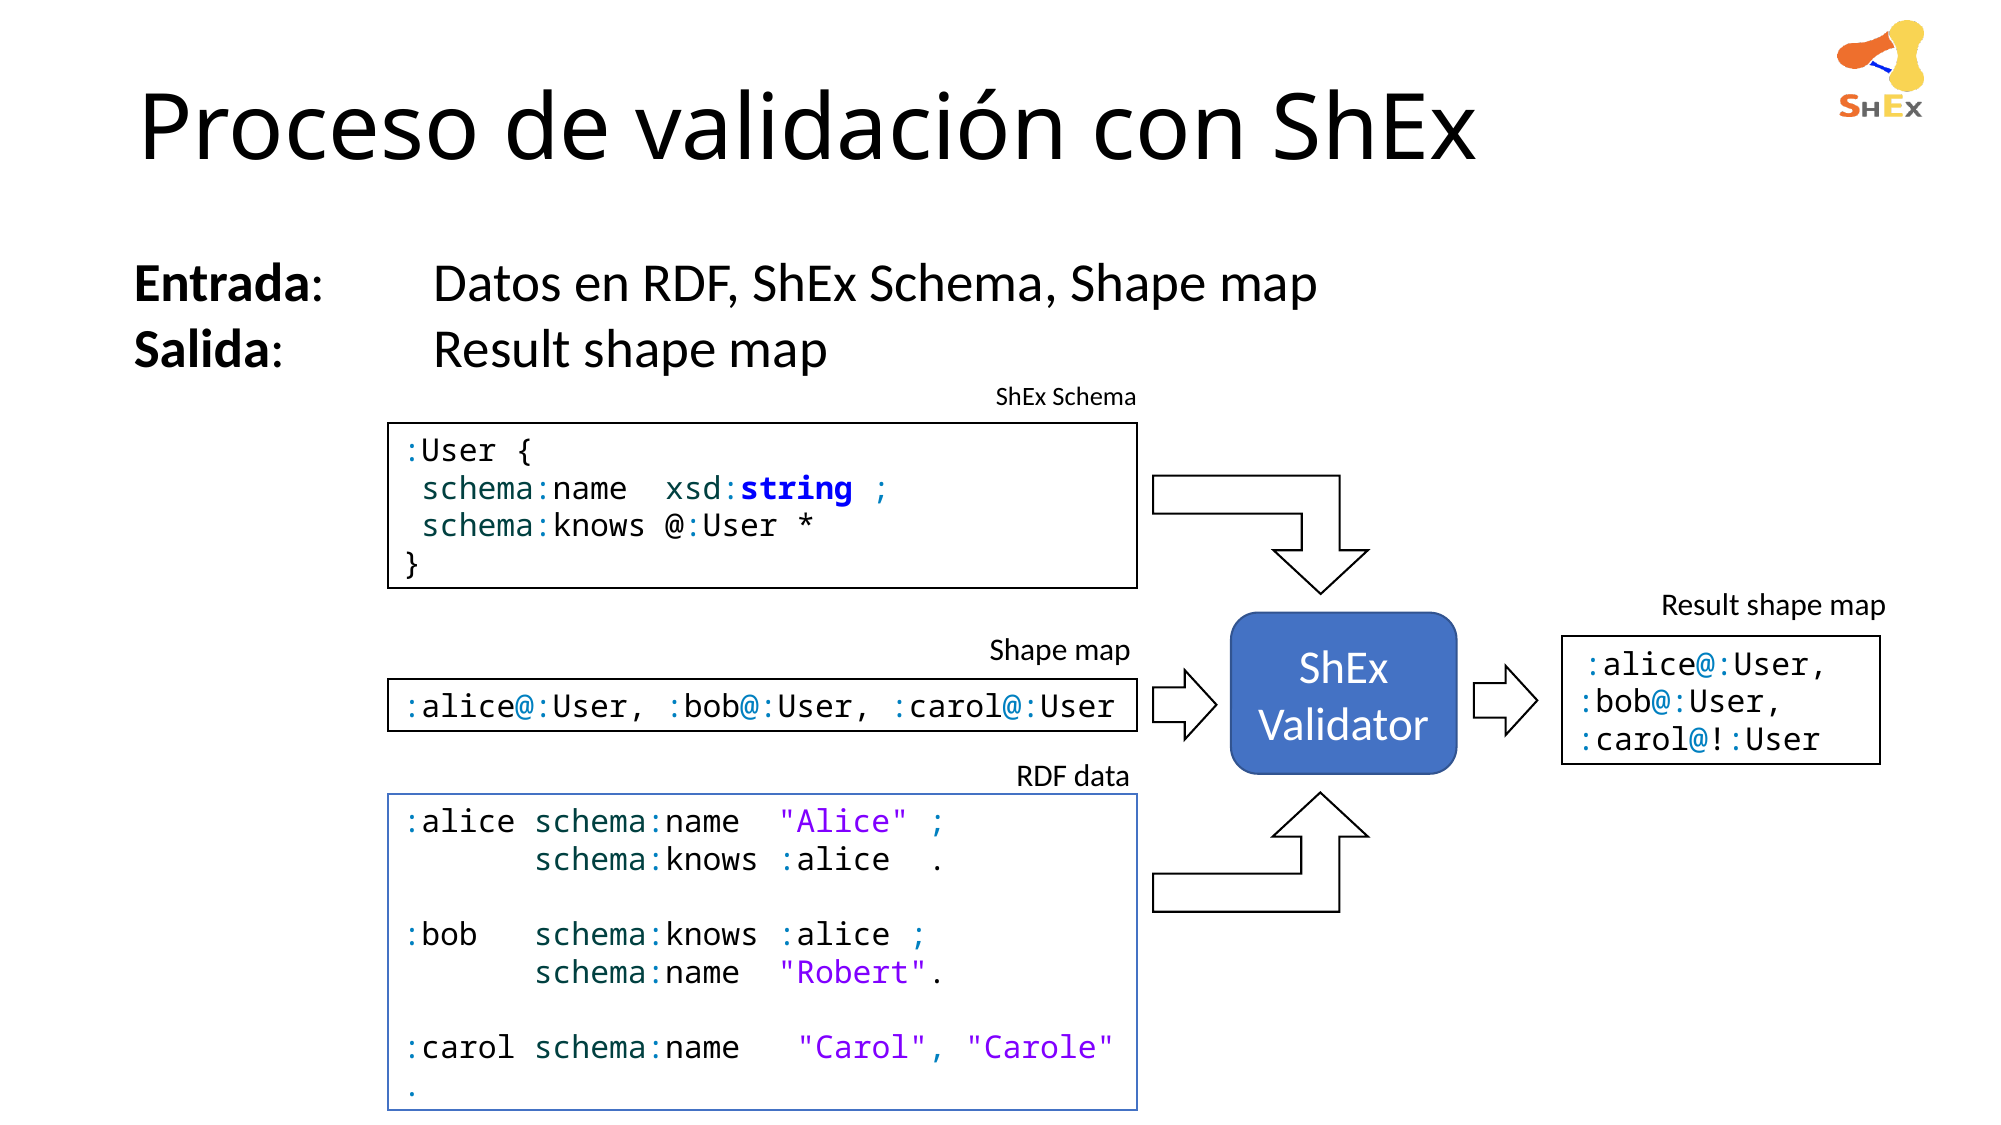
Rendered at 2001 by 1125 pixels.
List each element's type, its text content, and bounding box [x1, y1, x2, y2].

text_box [1472, 663, 1539, 738]
text_box ShEx Schema [981, 386, 1165, 418]
text_box :alice@:User, :bob@:User, :carol@:User [387, 678, 1138, 732]
text_box :User { schema:name xsd:string ; schema:knows @:User * } [387, 422, 1138, 589]
picture [1837, 20, 1924, 117]
text_box Result shape map [1646, 577, 1902, 630]
text_box RDF data [1001, 747, 1145, 801]
text_box :alice schema:name "Alice" ; schema:knows :alice . :bob schema:knows :alice ; schema:name "Robert". :carol schema:name "Carol", "Carole" . [387, 793, 1138, 1111]
text_box ShEx Validator [1229, 611, 1458, 775]
text_box Entrada: Datos en RDF, ShEx Schema, Shape map Salida: Result shape map [118, 239, 1538, 386]
text_box [1152, 791, 1371, 913]
title Proceso de validación con ShEx [122, 41, 1817, 219]
text_box [1152, 474, 1371, 596]
text_box :alice@:User, :bob@:User, :carol@!:User [1561, 635, 1881, 765]
text_box [1152, 667, 1218, 743]
text_box Shape map [974, 621, 1146, 674]
